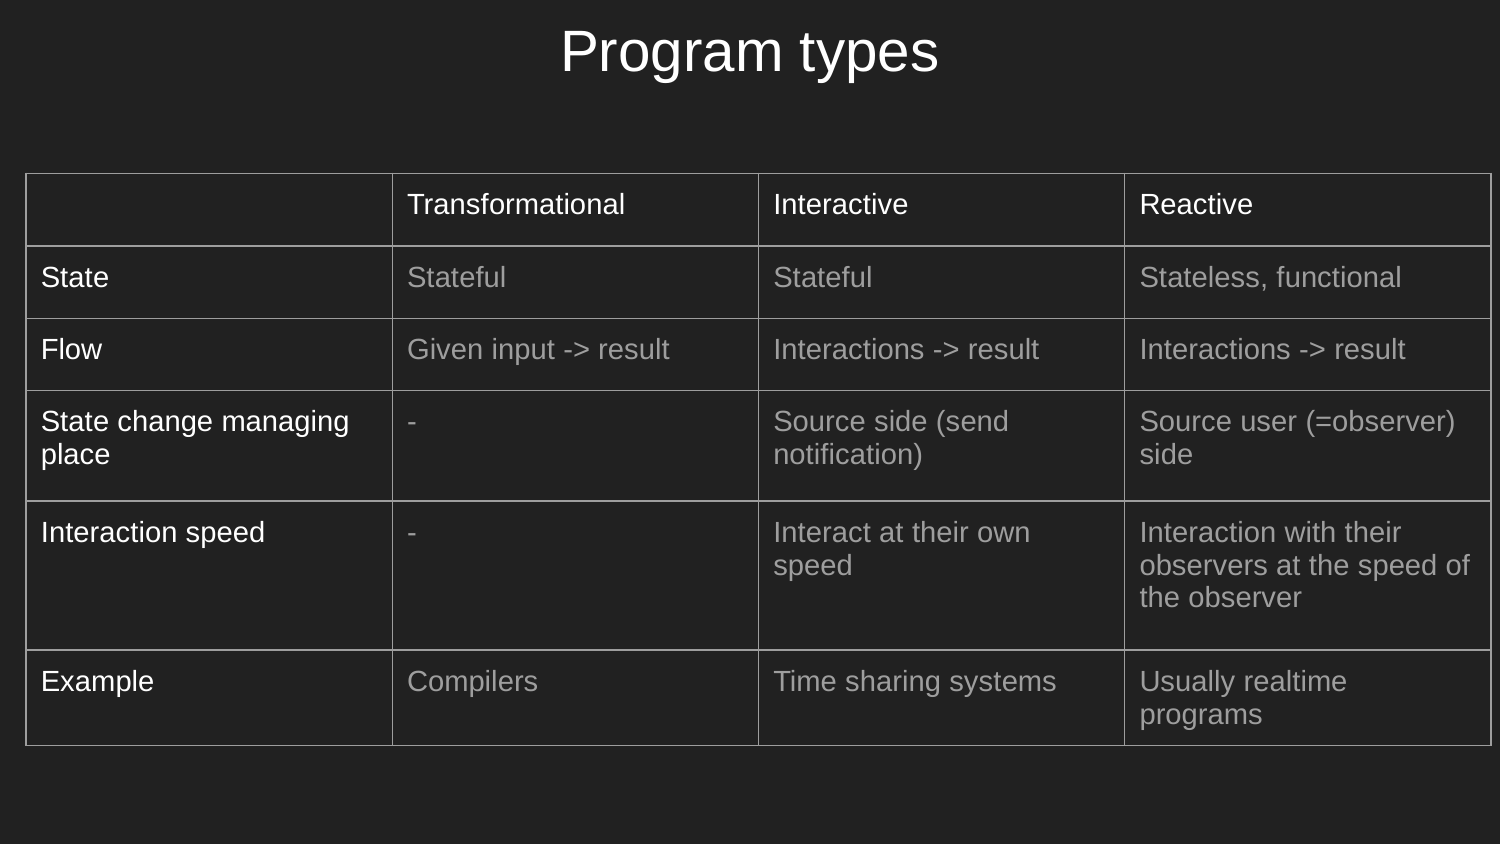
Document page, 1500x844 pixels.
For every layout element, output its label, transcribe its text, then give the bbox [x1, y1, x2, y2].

table_header Interactive [759, 174, 1124, 245]
table_cell Interact at their own speed [759, 502, 1124, 649]
table_cell Stateful [759, 247, 1124, 318]
table_cell Given input -> result [393, 319, 758, 390]
table_cell - [393, 502, 758, 649]
table_cell Compilers [393, 651, 758, 745]
table_cell Time sharing systems [759, 651, 1124, 745]
table_cell Flow [27, 319, 392, 390]
table_cell Source side (send notification) [759, 391, 1124, 500]
table_cell Example [27, 651, 392, 745]
table_header Transformational [393, 174, 758, 245]
table_cell Interactions -> result [759, 319, 1124, 390]
table_cell Interaction speed [27, 502, 392, 649]
table_header [27, 174, 392, 245]
table_cell State change managing place [27, 391, 392, 500]
table_cell State [27, 247, 392, 318]
table_cell Usually realtime programs [1125, 651, 1490, 745]
table_cell Interactions -> result [1125, 319, 1490, 390]
table_cell - [393, 391, 758, 500]
table_cell Stateful [393, 247, 758, 318]
table_header Reactive [1125, 174, 1490, 245]
table_cell Source user (=observer) side [1125, 391, 1490, 500]
table_cell Stateless, functional [1125, 247, 1490, 318]
title Program types [51, 0, 1449, 92]
table_cell Interaction with their observers at the speed of the observer [1125, 502, 1490, 649]
